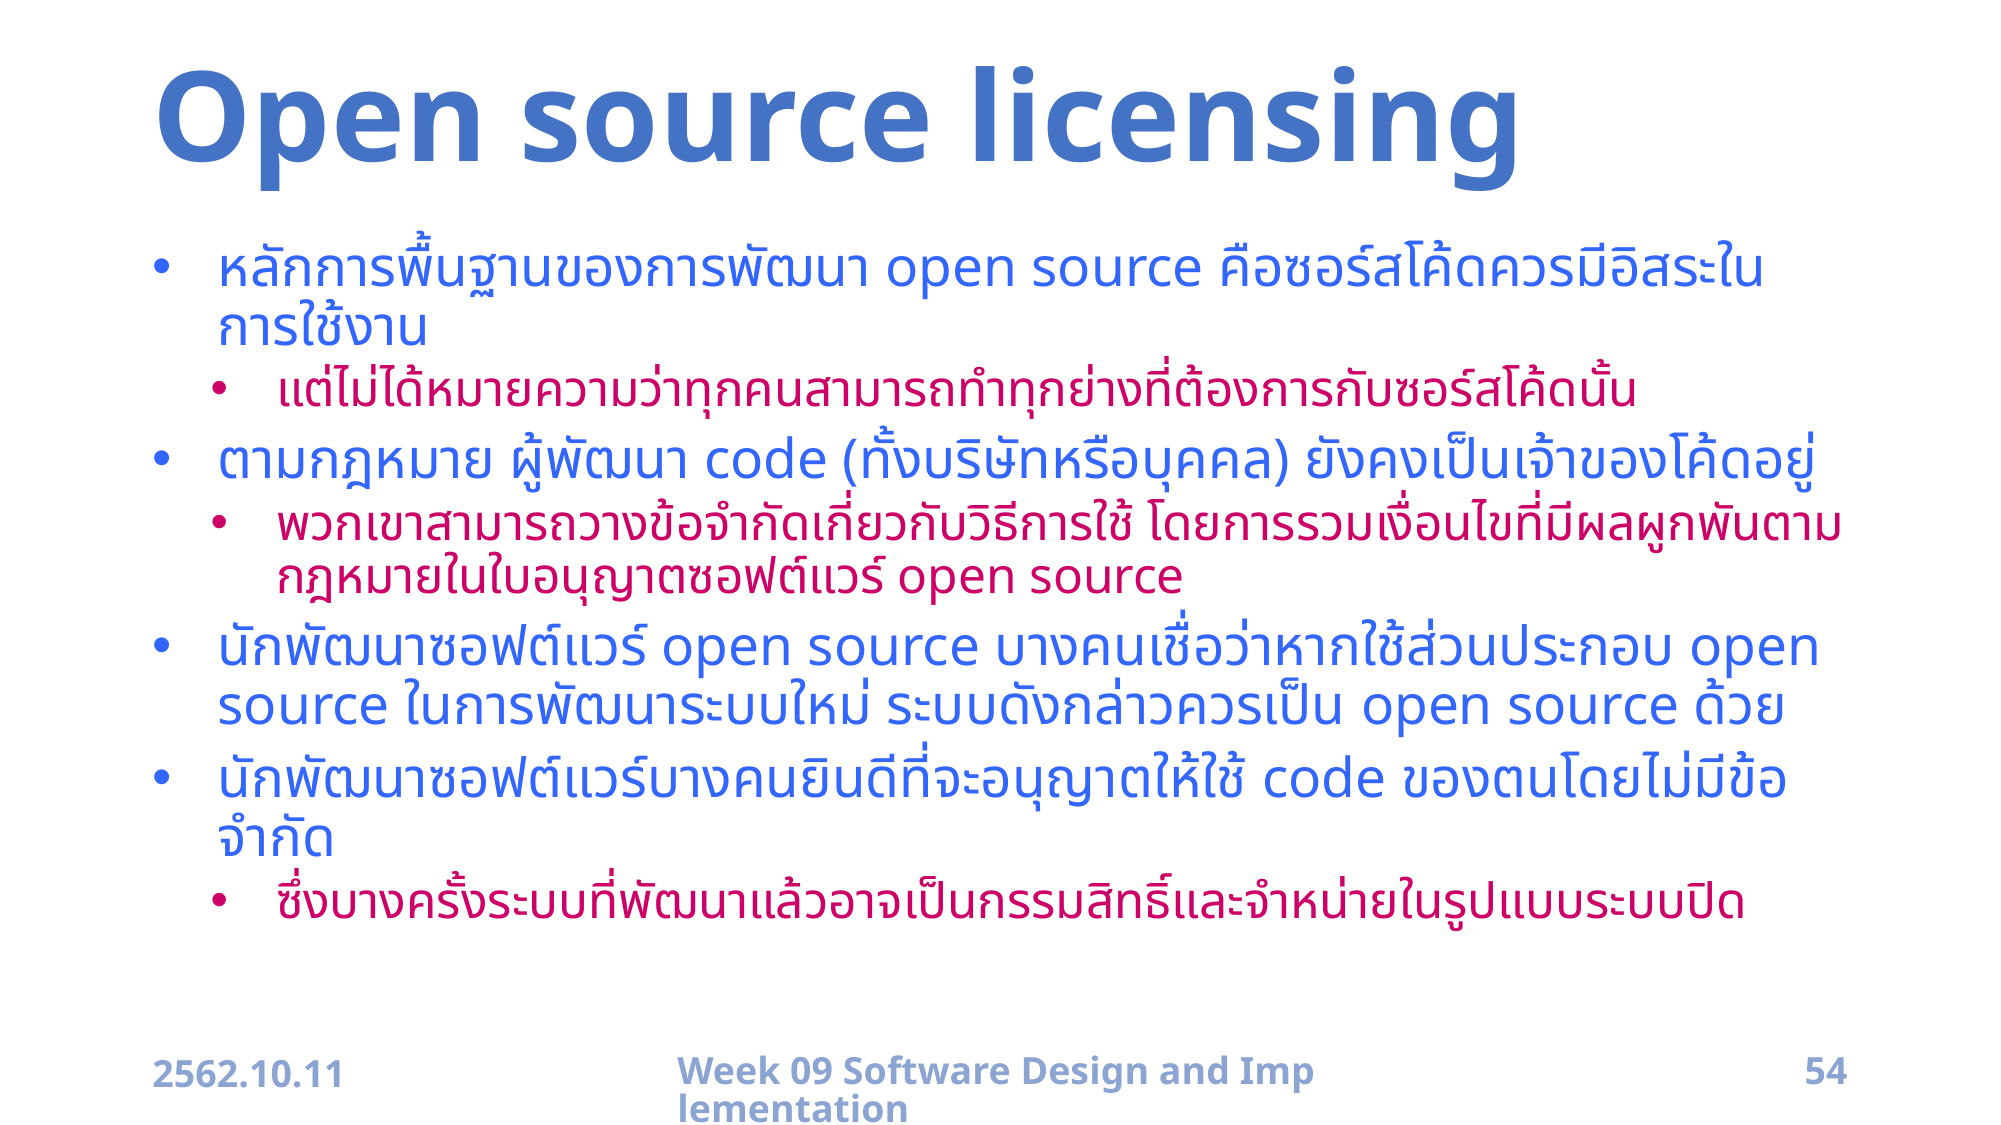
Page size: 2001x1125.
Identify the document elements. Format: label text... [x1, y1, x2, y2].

title Open source licensing [137, 39, 1863, 204]
list หลักการพื้นฐานของการพัฒนา open source คือซอร์สโค้ดควรมีอิสระในการใช้งาน แต่ไม่ได้หมายความว่าทุกคนสามารถทำทุกย่างที่ต้องการกับซอร์สโค้ดนั้น ตามกฎหมาย ผู้พัฒนา code (ทั้งบริษัทหรือบุคคล) ยังคงเป็นเจ้าของโค้ดอยู่ พวกเขาสามารถวางข้อจำกัดเกี่ยวกับวิธีการใช้ โดยการรวมเงื่อนไขที่มีผลผูกพันตามกฎหมายในใบอนุญาตซอฟต์แวร์ open source นักพัฒนาซอฟต์แวร์ open source บางคนเชื่อว่าหากใช้ส่วนประกอบ open source ในการพัฒนาระบบใหม่ ระบบดังกล่าวควรเป็น open source ด้วย นักพัฒนาซอฟต์แวร์บางคนยินดีที่จะอนุญาตให้ใช้ code ของตนโดยไม่มีข้อจำกัด ซึ่งบางครั้งระบบที่พัฒนาแล้วอาจเป็นกรรมสิทธิ์และจำหน่ายในรูปแบบระบบปิด [137, 231, 1863, 1014]
footer Week 09 Software Design and Implementation [662, 1042, 1338, 1103]
slide_number 54 [1412, 1042, 1863, 1103]
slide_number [137, 1042, 588, 1103]
